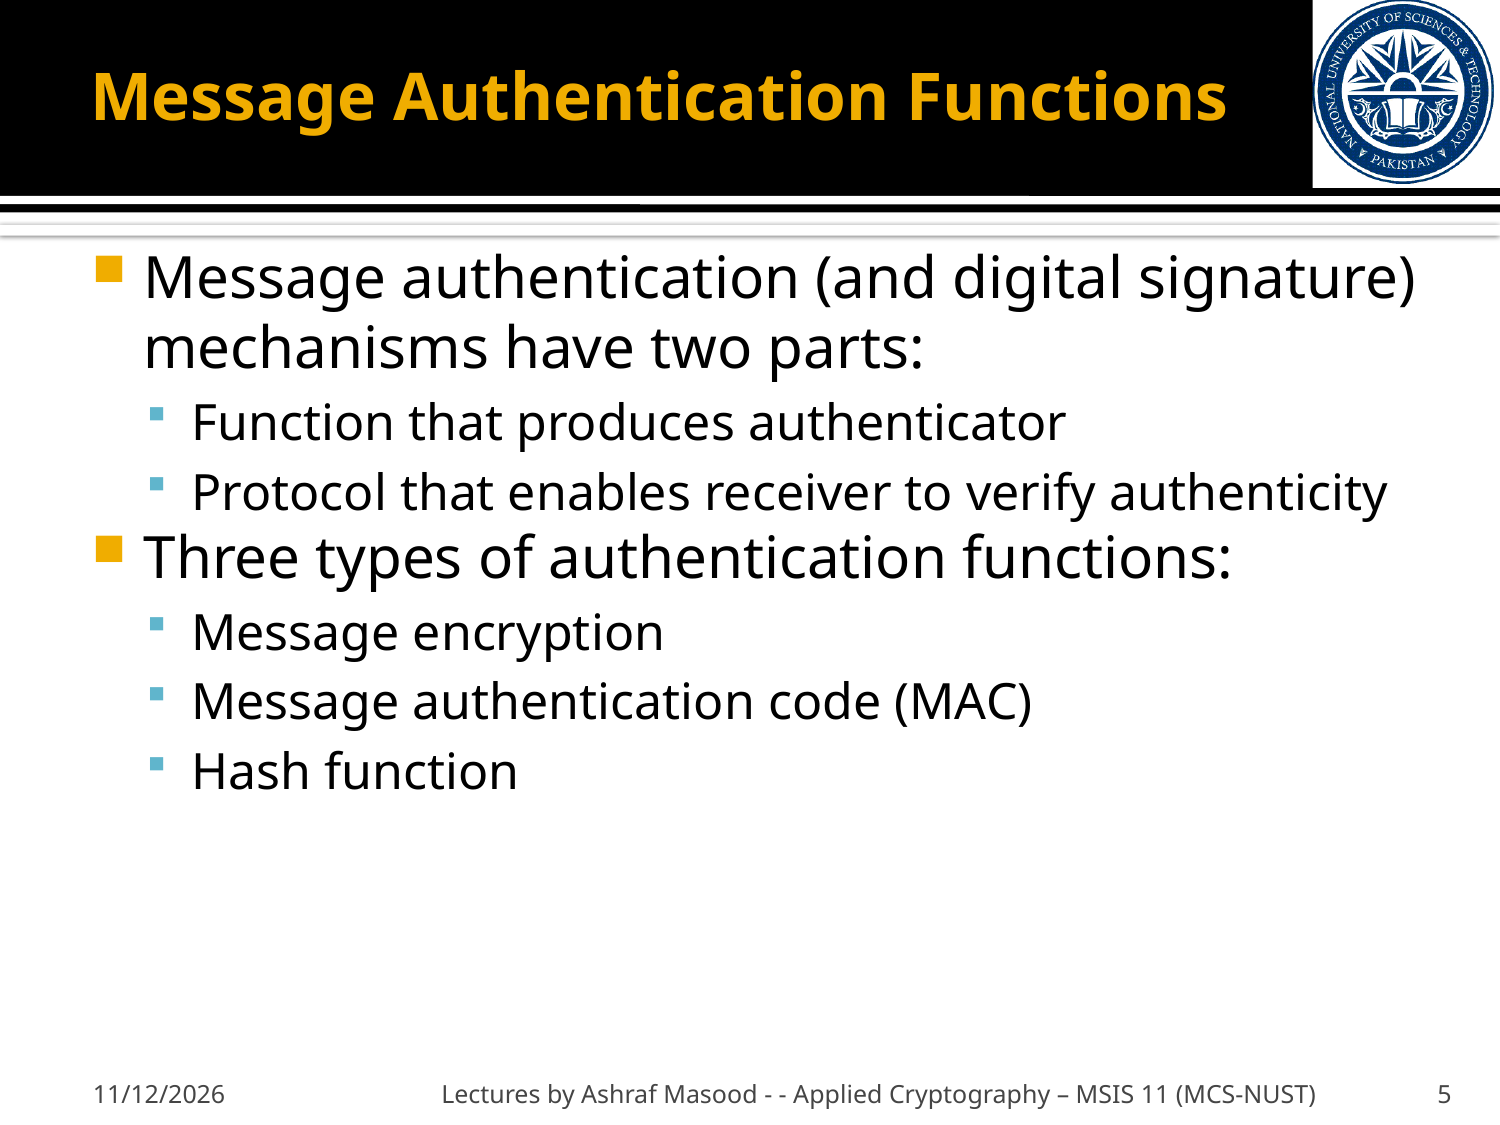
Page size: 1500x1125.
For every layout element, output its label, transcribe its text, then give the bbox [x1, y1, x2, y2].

title Message Authentication Functions [75, 12, 1313, 175]
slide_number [75, 1067, 425, 1113]
list Message authentication (and digital signature) mechanisms have two parts: Function that produces authenticator Protocol that enables receiver to verify authenticity Three types of authentication functions: Message encryption Message authentication code (MAC) Hash function [62, 224, 1463, 1063]
footer Lectures by Ashraf Masood - - Applied Cryptography – MSIS 11 (MCS-NUST) [433, 1067, 1338, 1113]
slide_number 5 [1345, 1067, 1467, 1113]
picture [1312, 0, 1500, 188]
